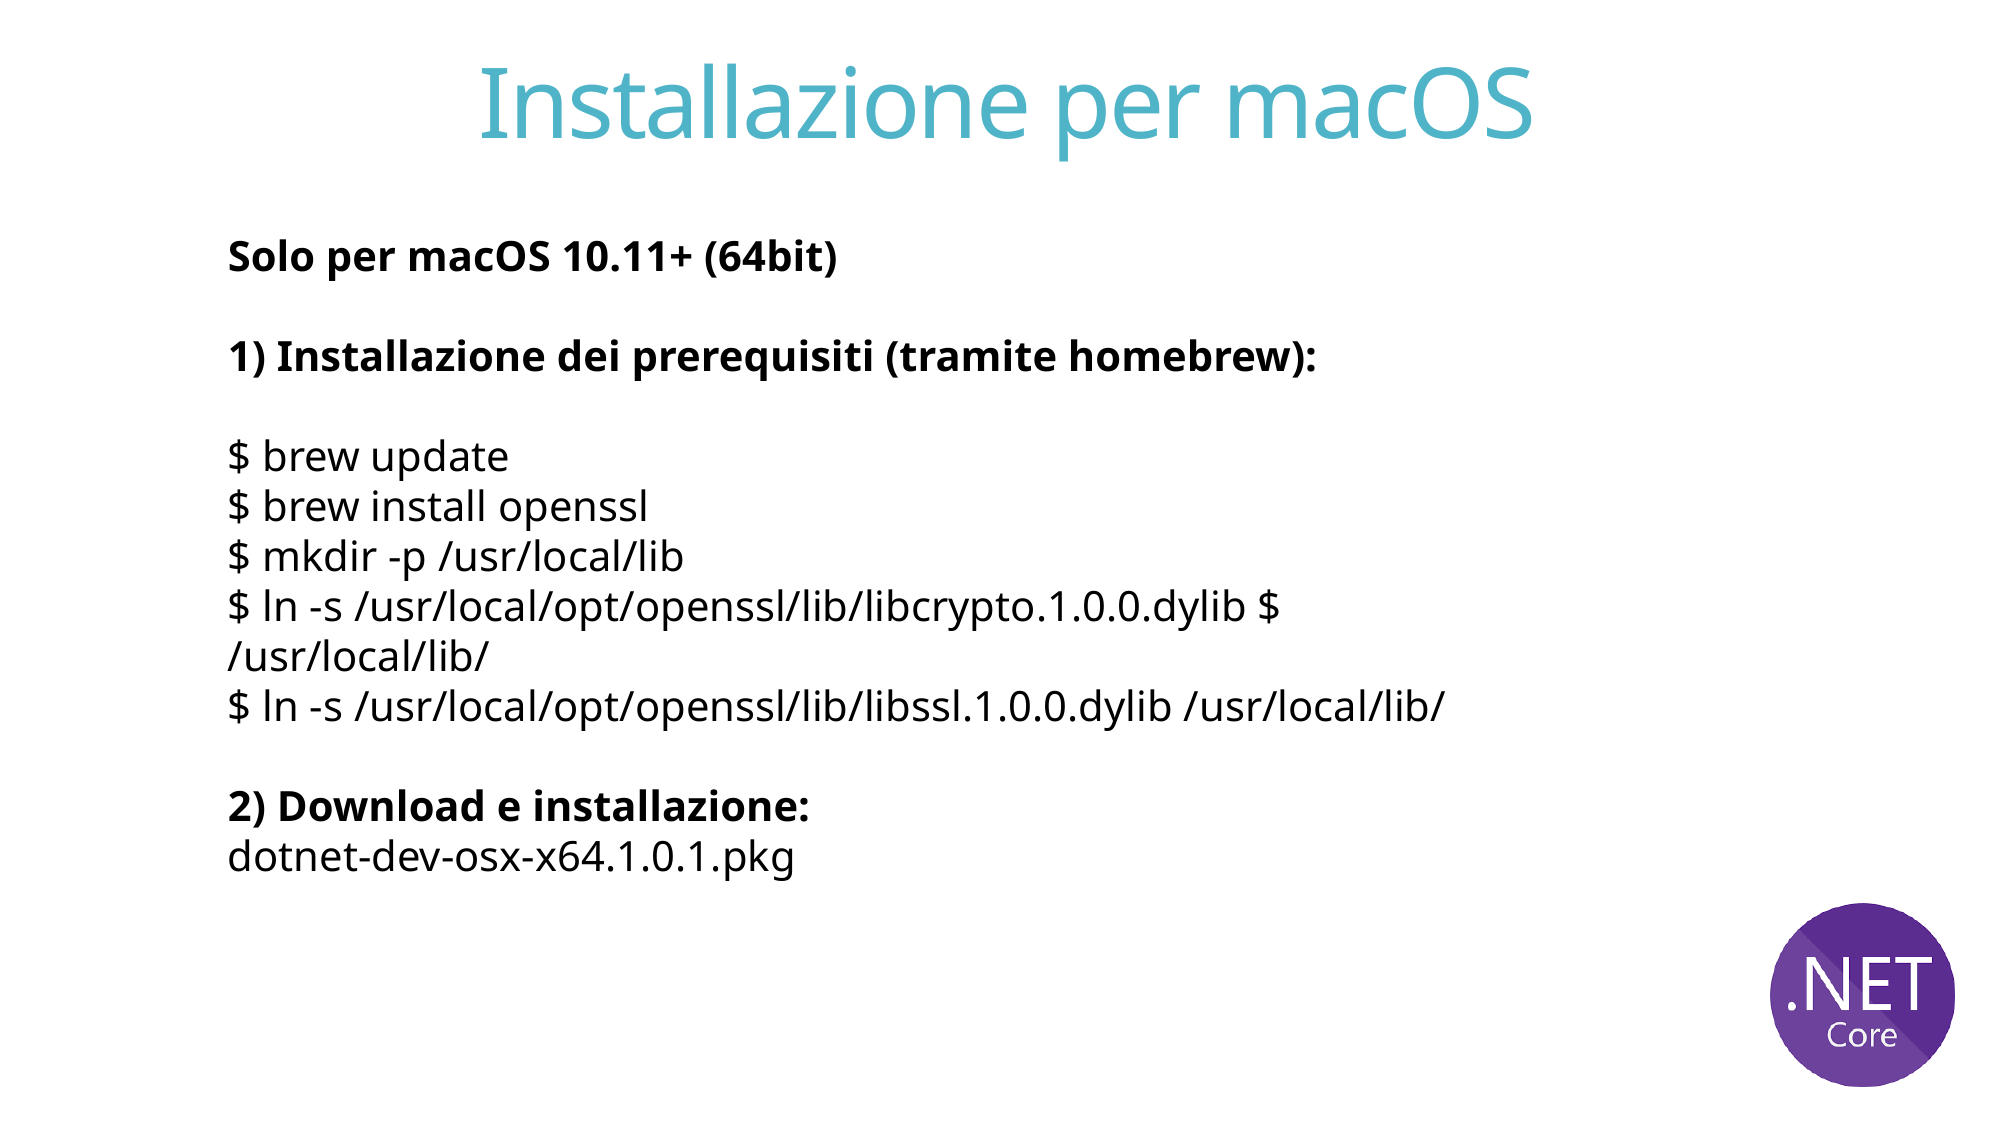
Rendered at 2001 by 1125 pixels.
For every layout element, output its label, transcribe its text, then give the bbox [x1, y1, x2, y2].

picture [1770, 903, 1955, 1088]
text_box Solo per macOS 10.11+ (64bit) 1) Installazione dei prerequisiti (tramite homebrew): $ brew update $ brew install openssl $ mkdir -p /usr/local/lib $ ln -s /usr/local/opt/openssl/lib/libcrypto.1.0.0.dylib $ /usr/local/lib/ $ ln -s /usr/local/opt/openssl/lib/libssl.1.0.0.dylib /usr/local/lib/ 2) Download e installazione: dotnet-dev-osx-x64.1.0.1.pkg [213, 222, 1504, 888]
title Installazione per macOS [390, 50, 1625, 167]
